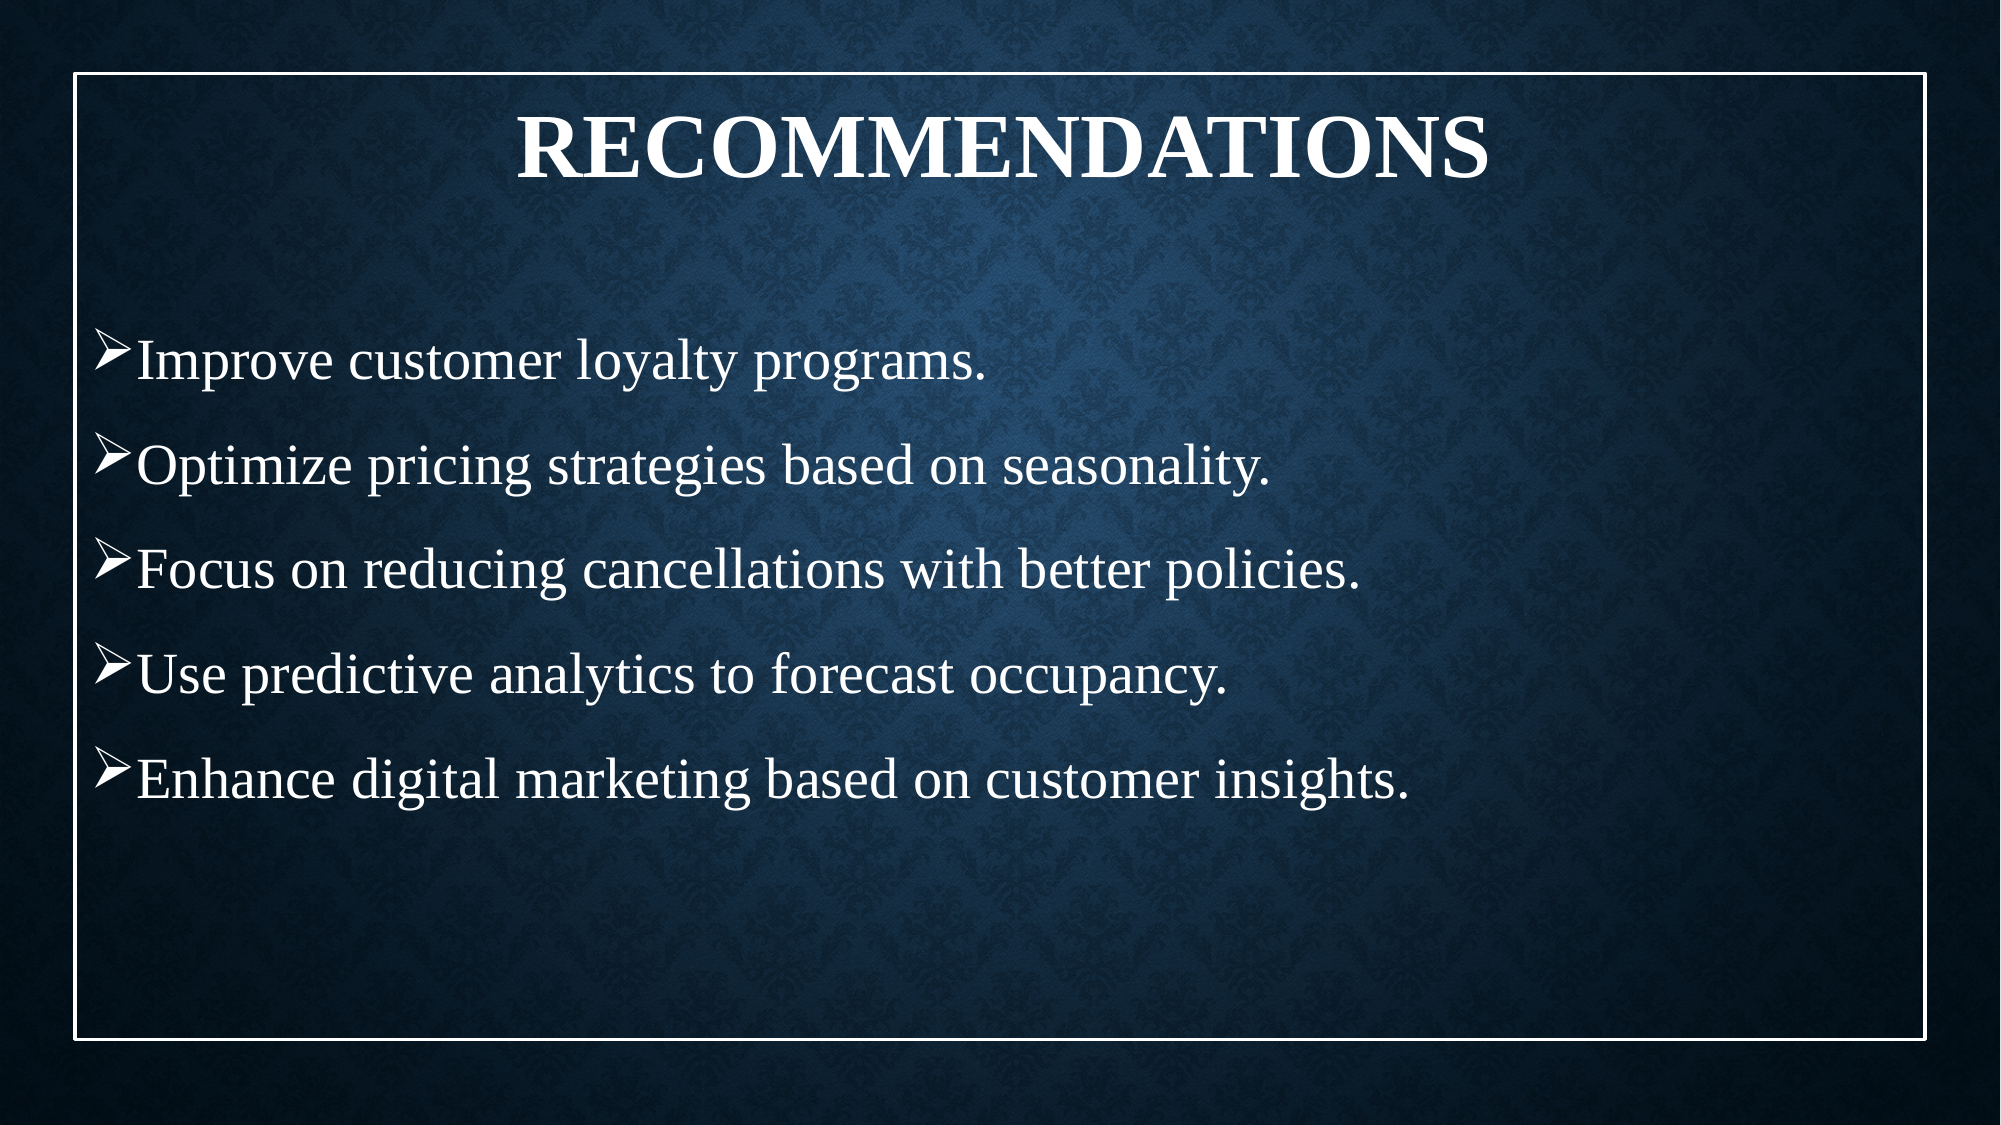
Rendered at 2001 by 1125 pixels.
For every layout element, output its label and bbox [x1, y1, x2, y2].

text_box [73, 72, 1927, 1041]
